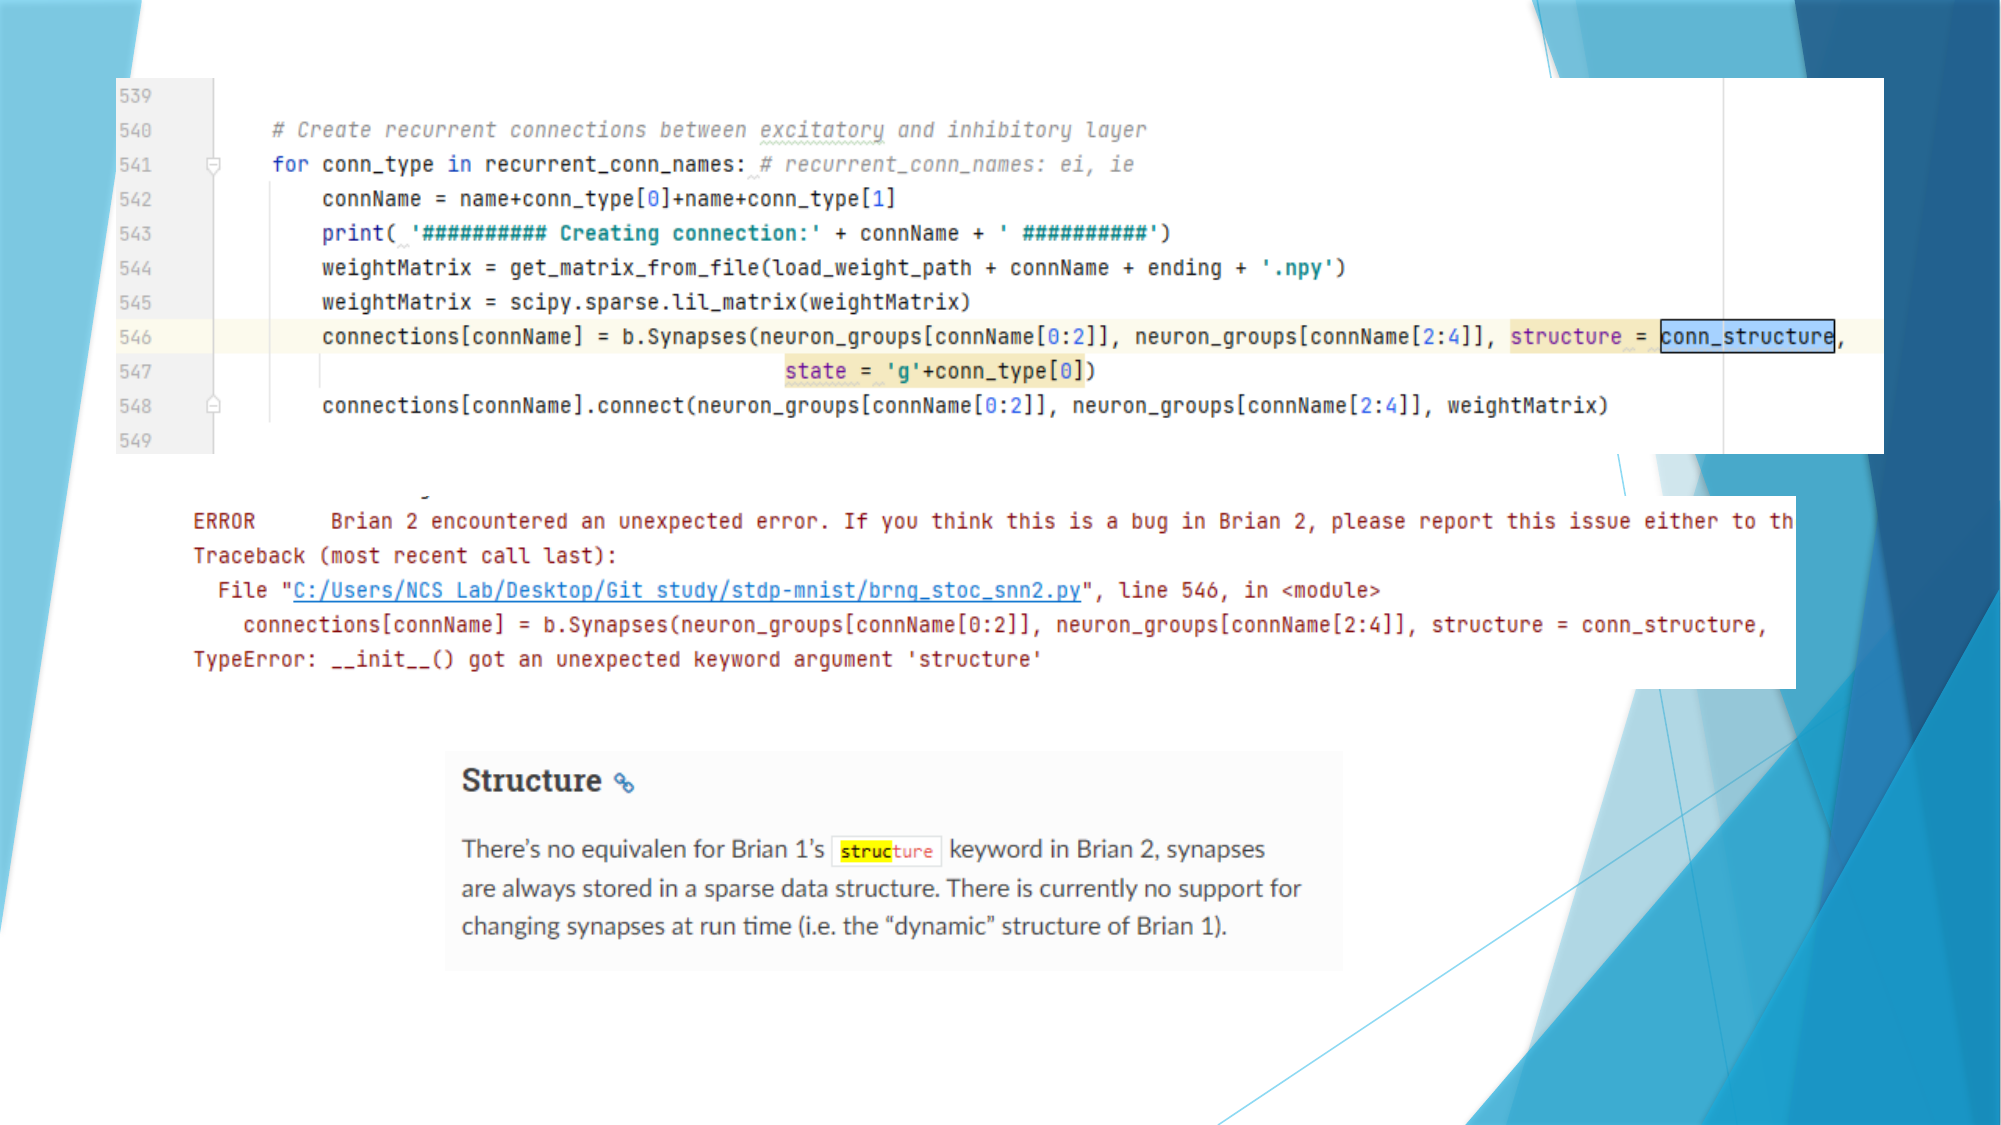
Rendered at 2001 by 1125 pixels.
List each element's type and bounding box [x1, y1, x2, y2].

picture [445, 751, 1344, 972]
picture [181, 495, 1797, 689]
picture [115, 77, 1885, 454]
